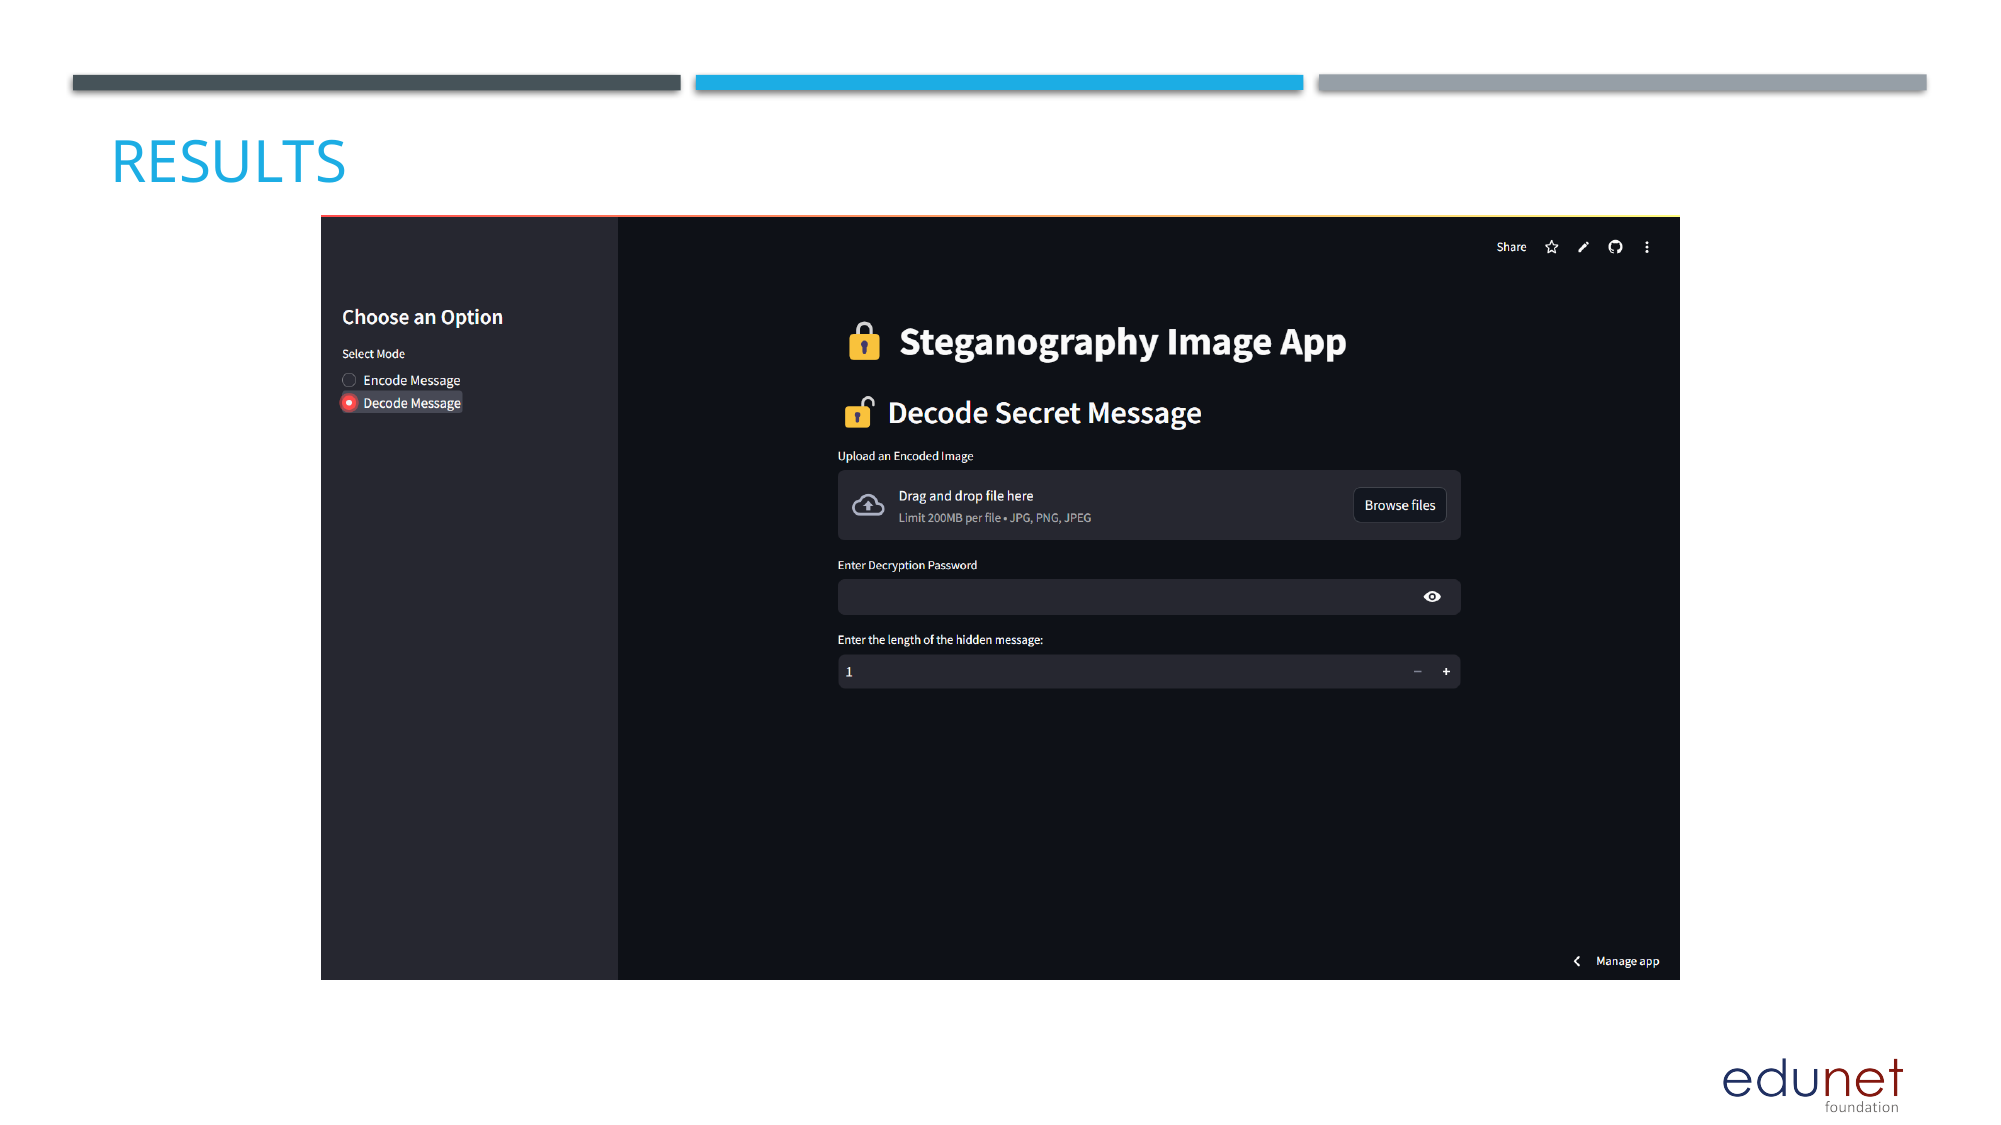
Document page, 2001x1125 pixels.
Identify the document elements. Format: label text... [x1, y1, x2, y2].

title Results [95, 115, 1905, 203]
picture [1719, 1056, 1905, 1116]
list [318, 212, 1682, 981]
